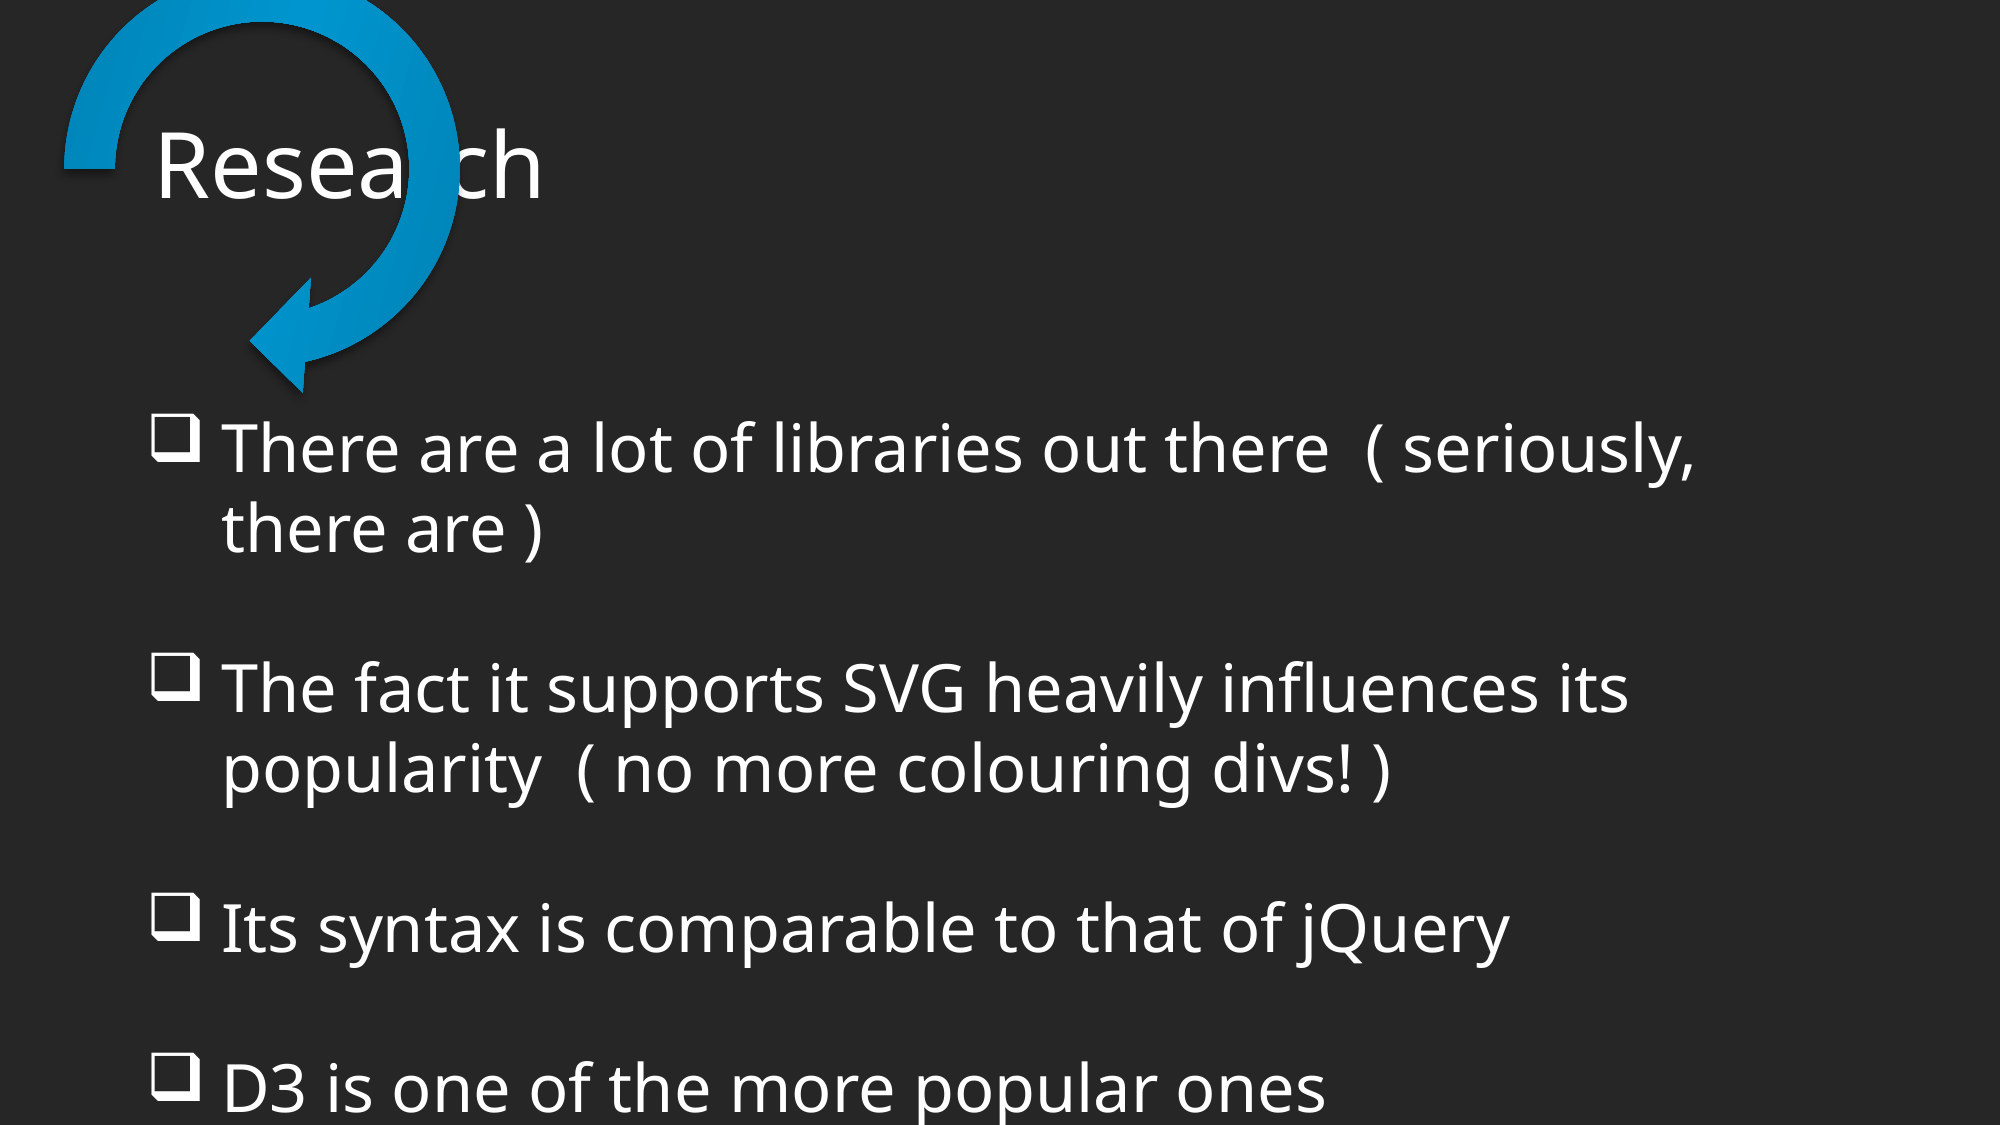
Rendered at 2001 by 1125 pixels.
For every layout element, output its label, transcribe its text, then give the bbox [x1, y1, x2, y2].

text_box [64, 0, 460, 393]
title Research [138, 60, 402, 278]
text_box There are a lot of libraries out there ( seriously, there are ) The fact it supports SVG heavily influences its popularity ( no more colouring divs! ) Its syntax is comparable to that of jQuery D3 is one of the more popular ones [131, 398, 1871, 1125]
title Research [430, 60, 1864, 278]
